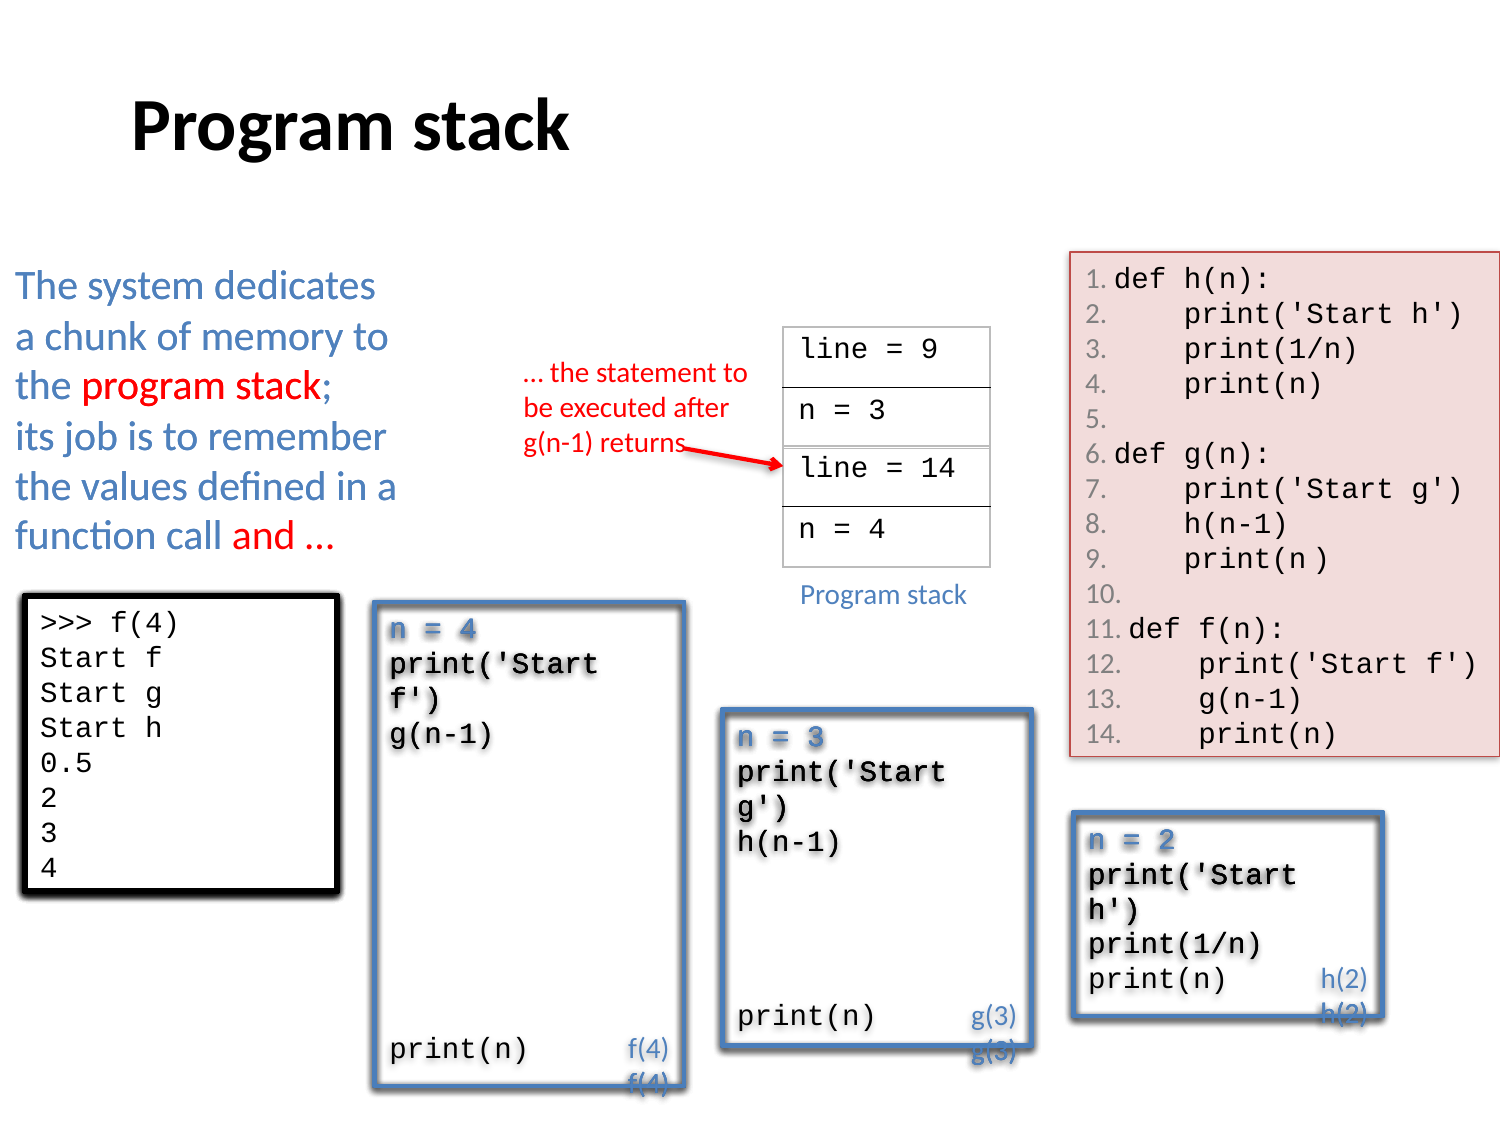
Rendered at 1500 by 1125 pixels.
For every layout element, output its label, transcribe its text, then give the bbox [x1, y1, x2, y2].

table_cell n = 4 [784, 507, 989, 566]
text_box … the statement to be executed after g(n-1) returns [508, 345, 784, 466]
table_cell n = 3 [784, 388, 989, 448]
text_box n = 2 print('Start h') print(1/n) print(n) h(2) [1073, 812, 1383, 1017]
text_box 1. def h(n): 2. print('Start h') 3. print(1/n) 4. print(n) 5. 6. def g(n): 7. print('Start g') 8. h(n-1) 9. print(n ) 10. 11. def f(n): 12. print('Start f') 13. g(n-1) 14. print(n) [1069, 251, 1500, 757]
text_box >>> f(4) Start f Start g Start h 0.5 2 3 4 [24, 595, 337, 891]
table_header line = 14 [784, 449, 989, 506]
text_box Program stack [785, 567, 983, 618]
text_box n = 3 print('Start g') h(n-1) print(n) g(3) [722, 709, 1032, 1046]
text_box n = 4 print('Start f') g(n-1) print(n) f(4) [374, 601, 685, 1087]
text_box Program stack [116, 0, 1392, 242]
text_box The system dedicates a chunk of memory to the program stack; its job is to remember the values defined in a function call and … [0, 250, 440, 566]
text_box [683, 448, 784, 467]
table_header line = 9 [784, 328, 989, 387]
